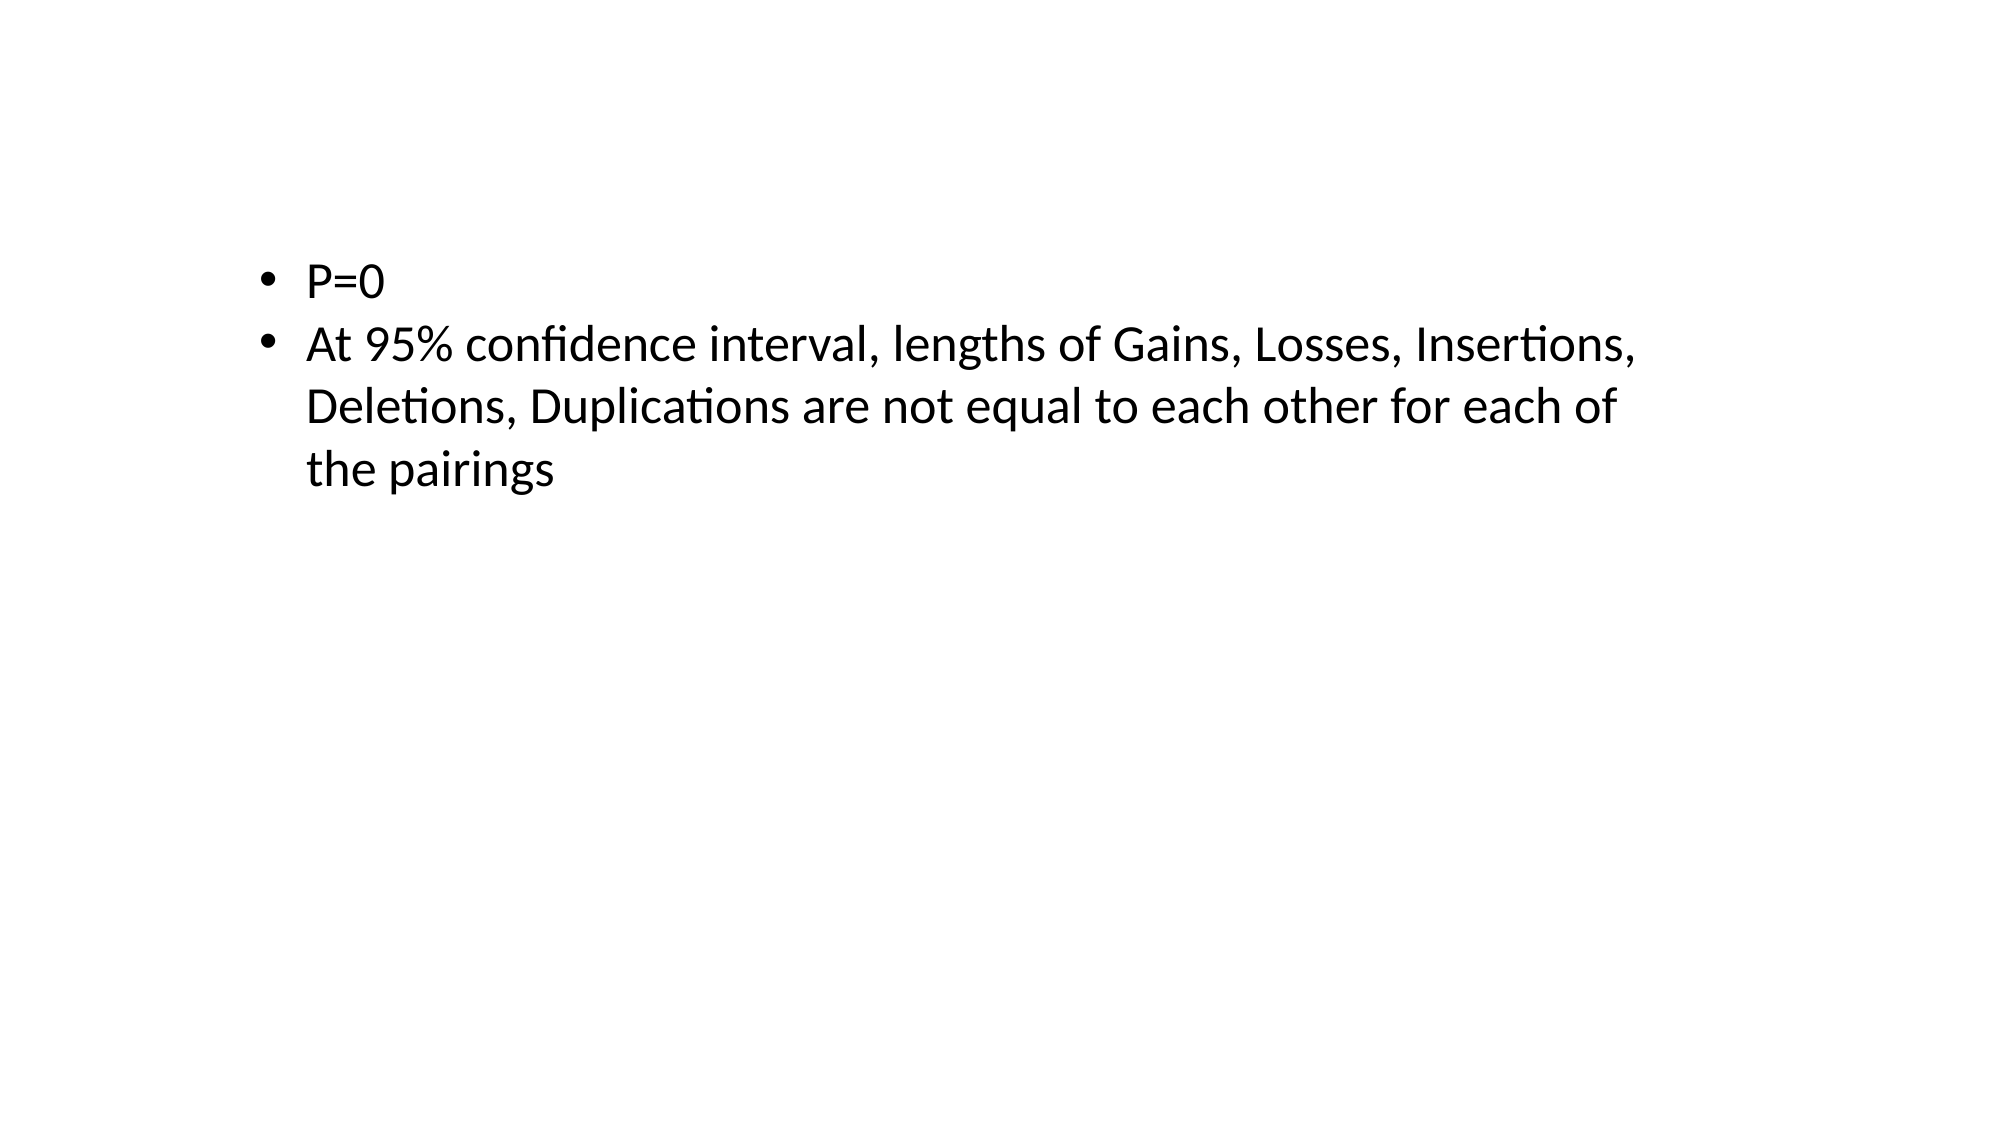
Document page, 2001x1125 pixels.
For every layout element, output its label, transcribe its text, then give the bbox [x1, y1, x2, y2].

text_box P=0 At 95% confidence interval, lengths of Gains, Losses, Insertions, Deletions, Duplications are not equal to each other for each of the pairings [244, 239, 1679, 567]
